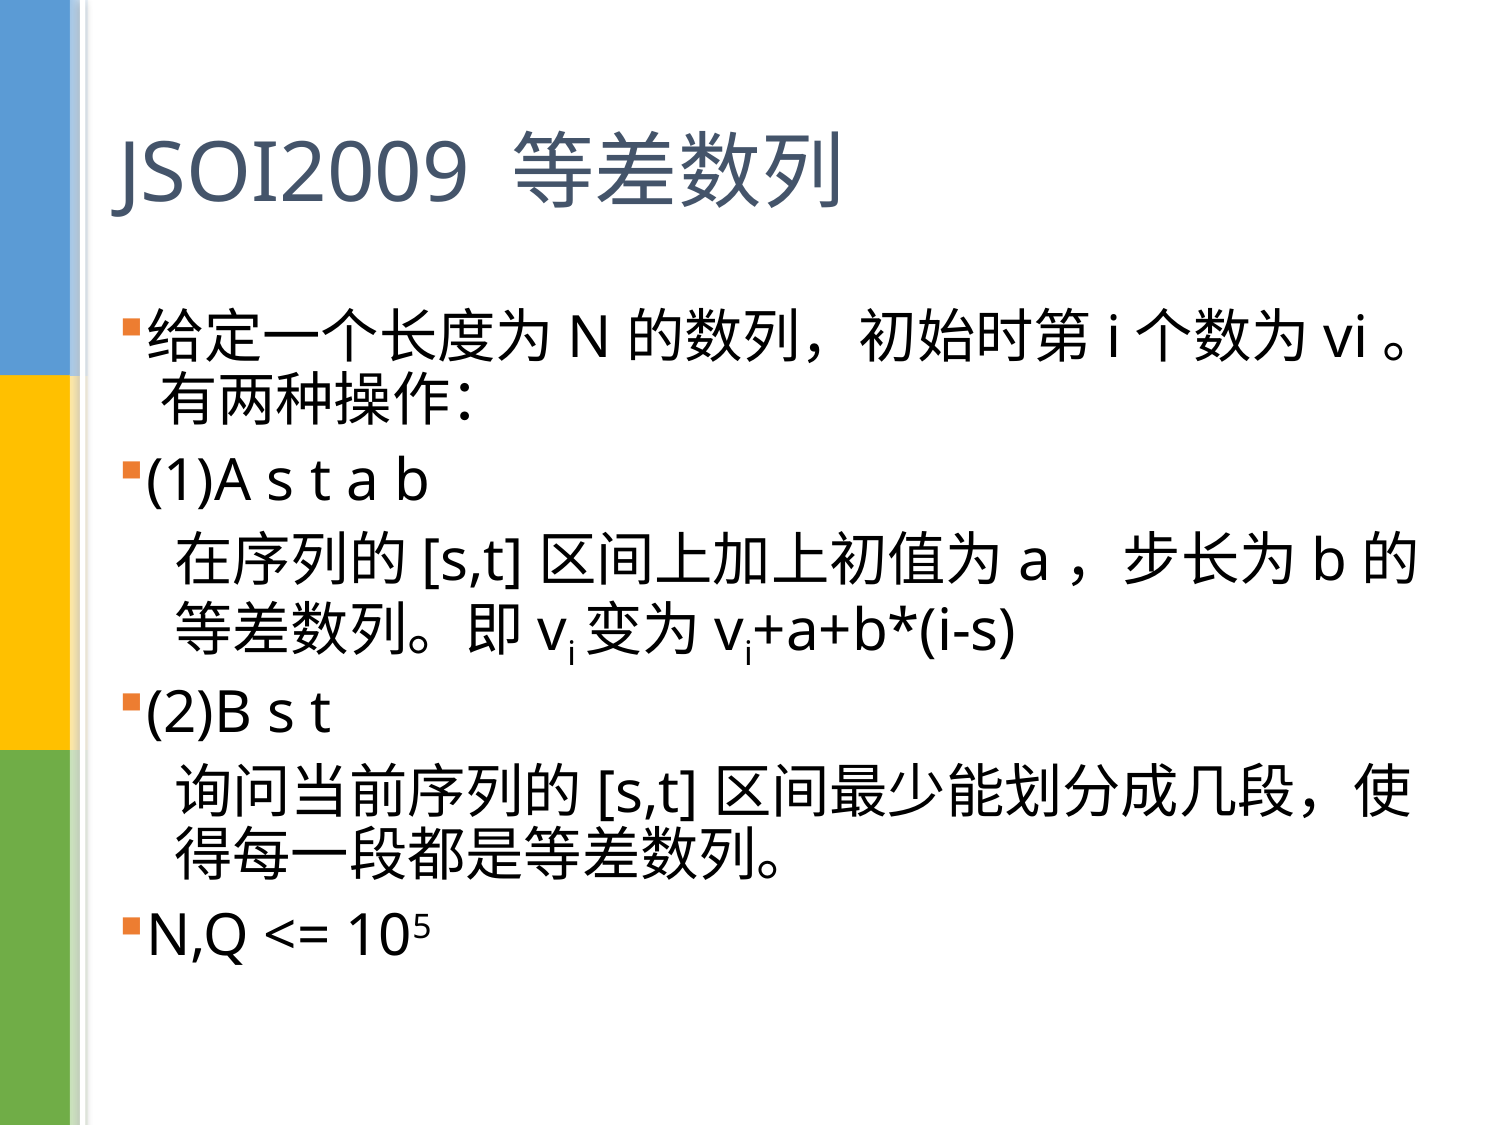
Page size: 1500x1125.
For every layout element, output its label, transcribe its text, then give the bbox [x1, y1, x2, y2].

title JSOI2009 等差数列 [103, 59, 1397, 278]
list 给定一个长度为N的数列，初始时第i个数为vi。 有两种操作： (1)A s t a b 在序列的[s,t]区间上加上初值为a，步长为b的等差数列。即vi变为vi+a+b*(i-s) (2)B s t 询问当前序列的[s,t]区间最少能划分成几段，使得每一段都是等差数列。 N,Q <= 105 [103, 299, 1462, 1086]
